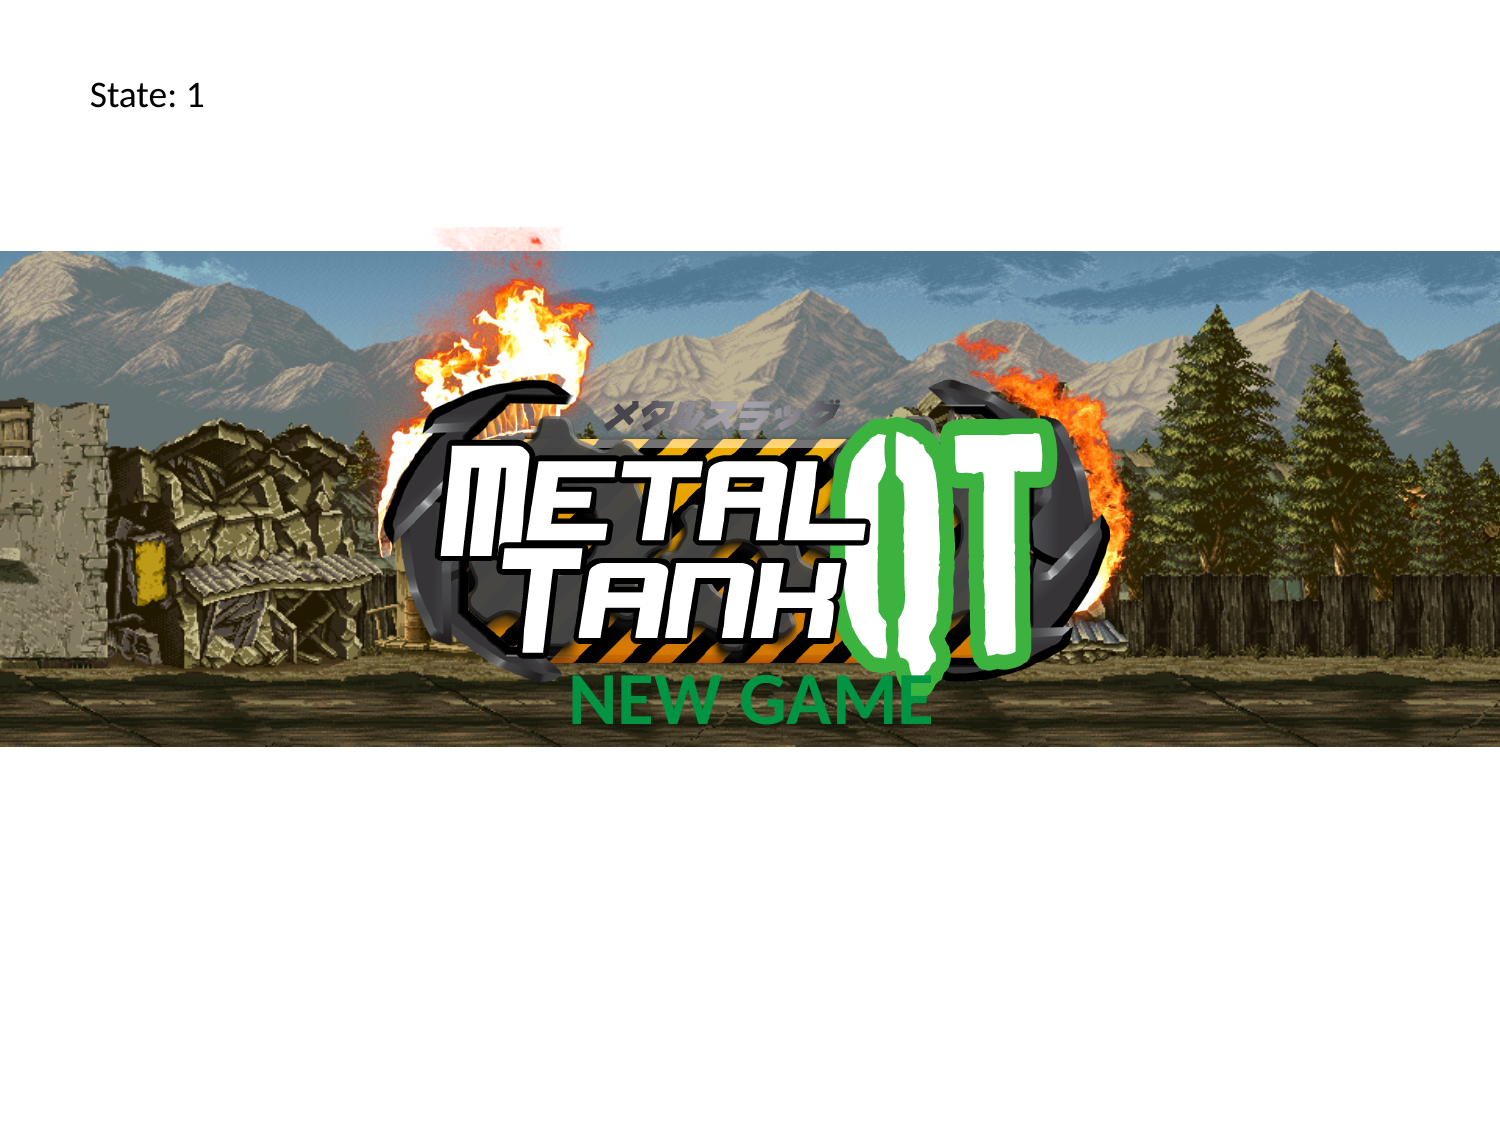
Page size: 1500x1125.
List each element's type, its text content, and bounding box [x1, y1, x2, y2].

text_box State: 1 [74, 62, 450, 123]
picture [0, 226, 1500, 748]
